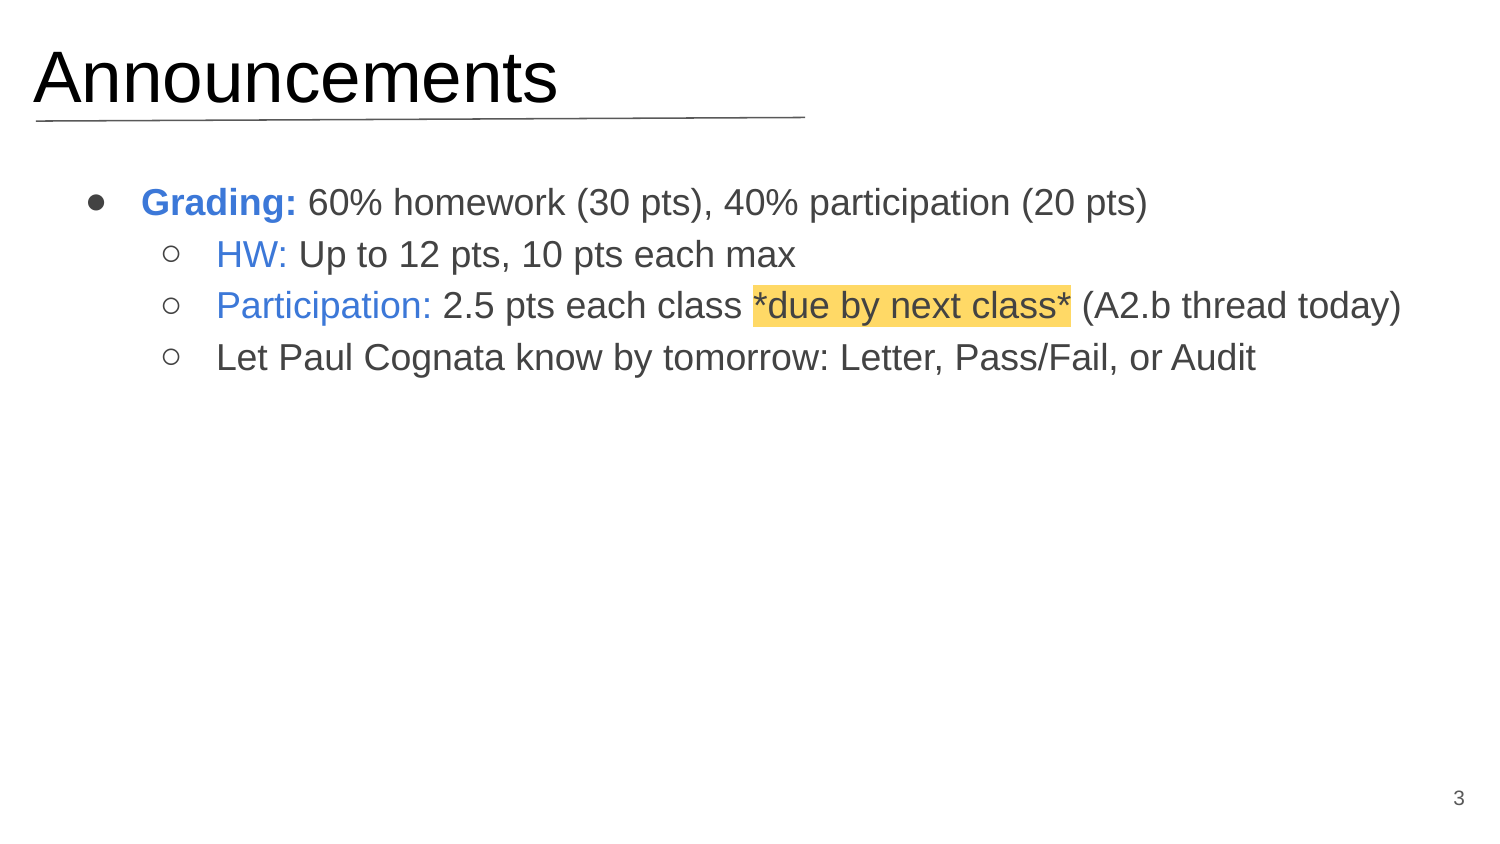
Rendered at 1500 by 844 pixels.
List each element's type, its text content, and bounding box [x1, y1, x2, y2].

slide_number ‹#› [1389, 764, 1480, 830]
title Announcements [18, 14, 1416, 109]
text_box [35, 117, 806, 122]
text_box Grading: 60% homework (30 pts), 40% participation (20 pts) HW: Up to 12 pts, 10 pts each max Participation: 2.5 pts each class *due by next class* (A2.b thread today) Let Paul Cognata know by tomorrow: Letter, Pass/Fail, or Audit [51, 156, 1449, 717]
